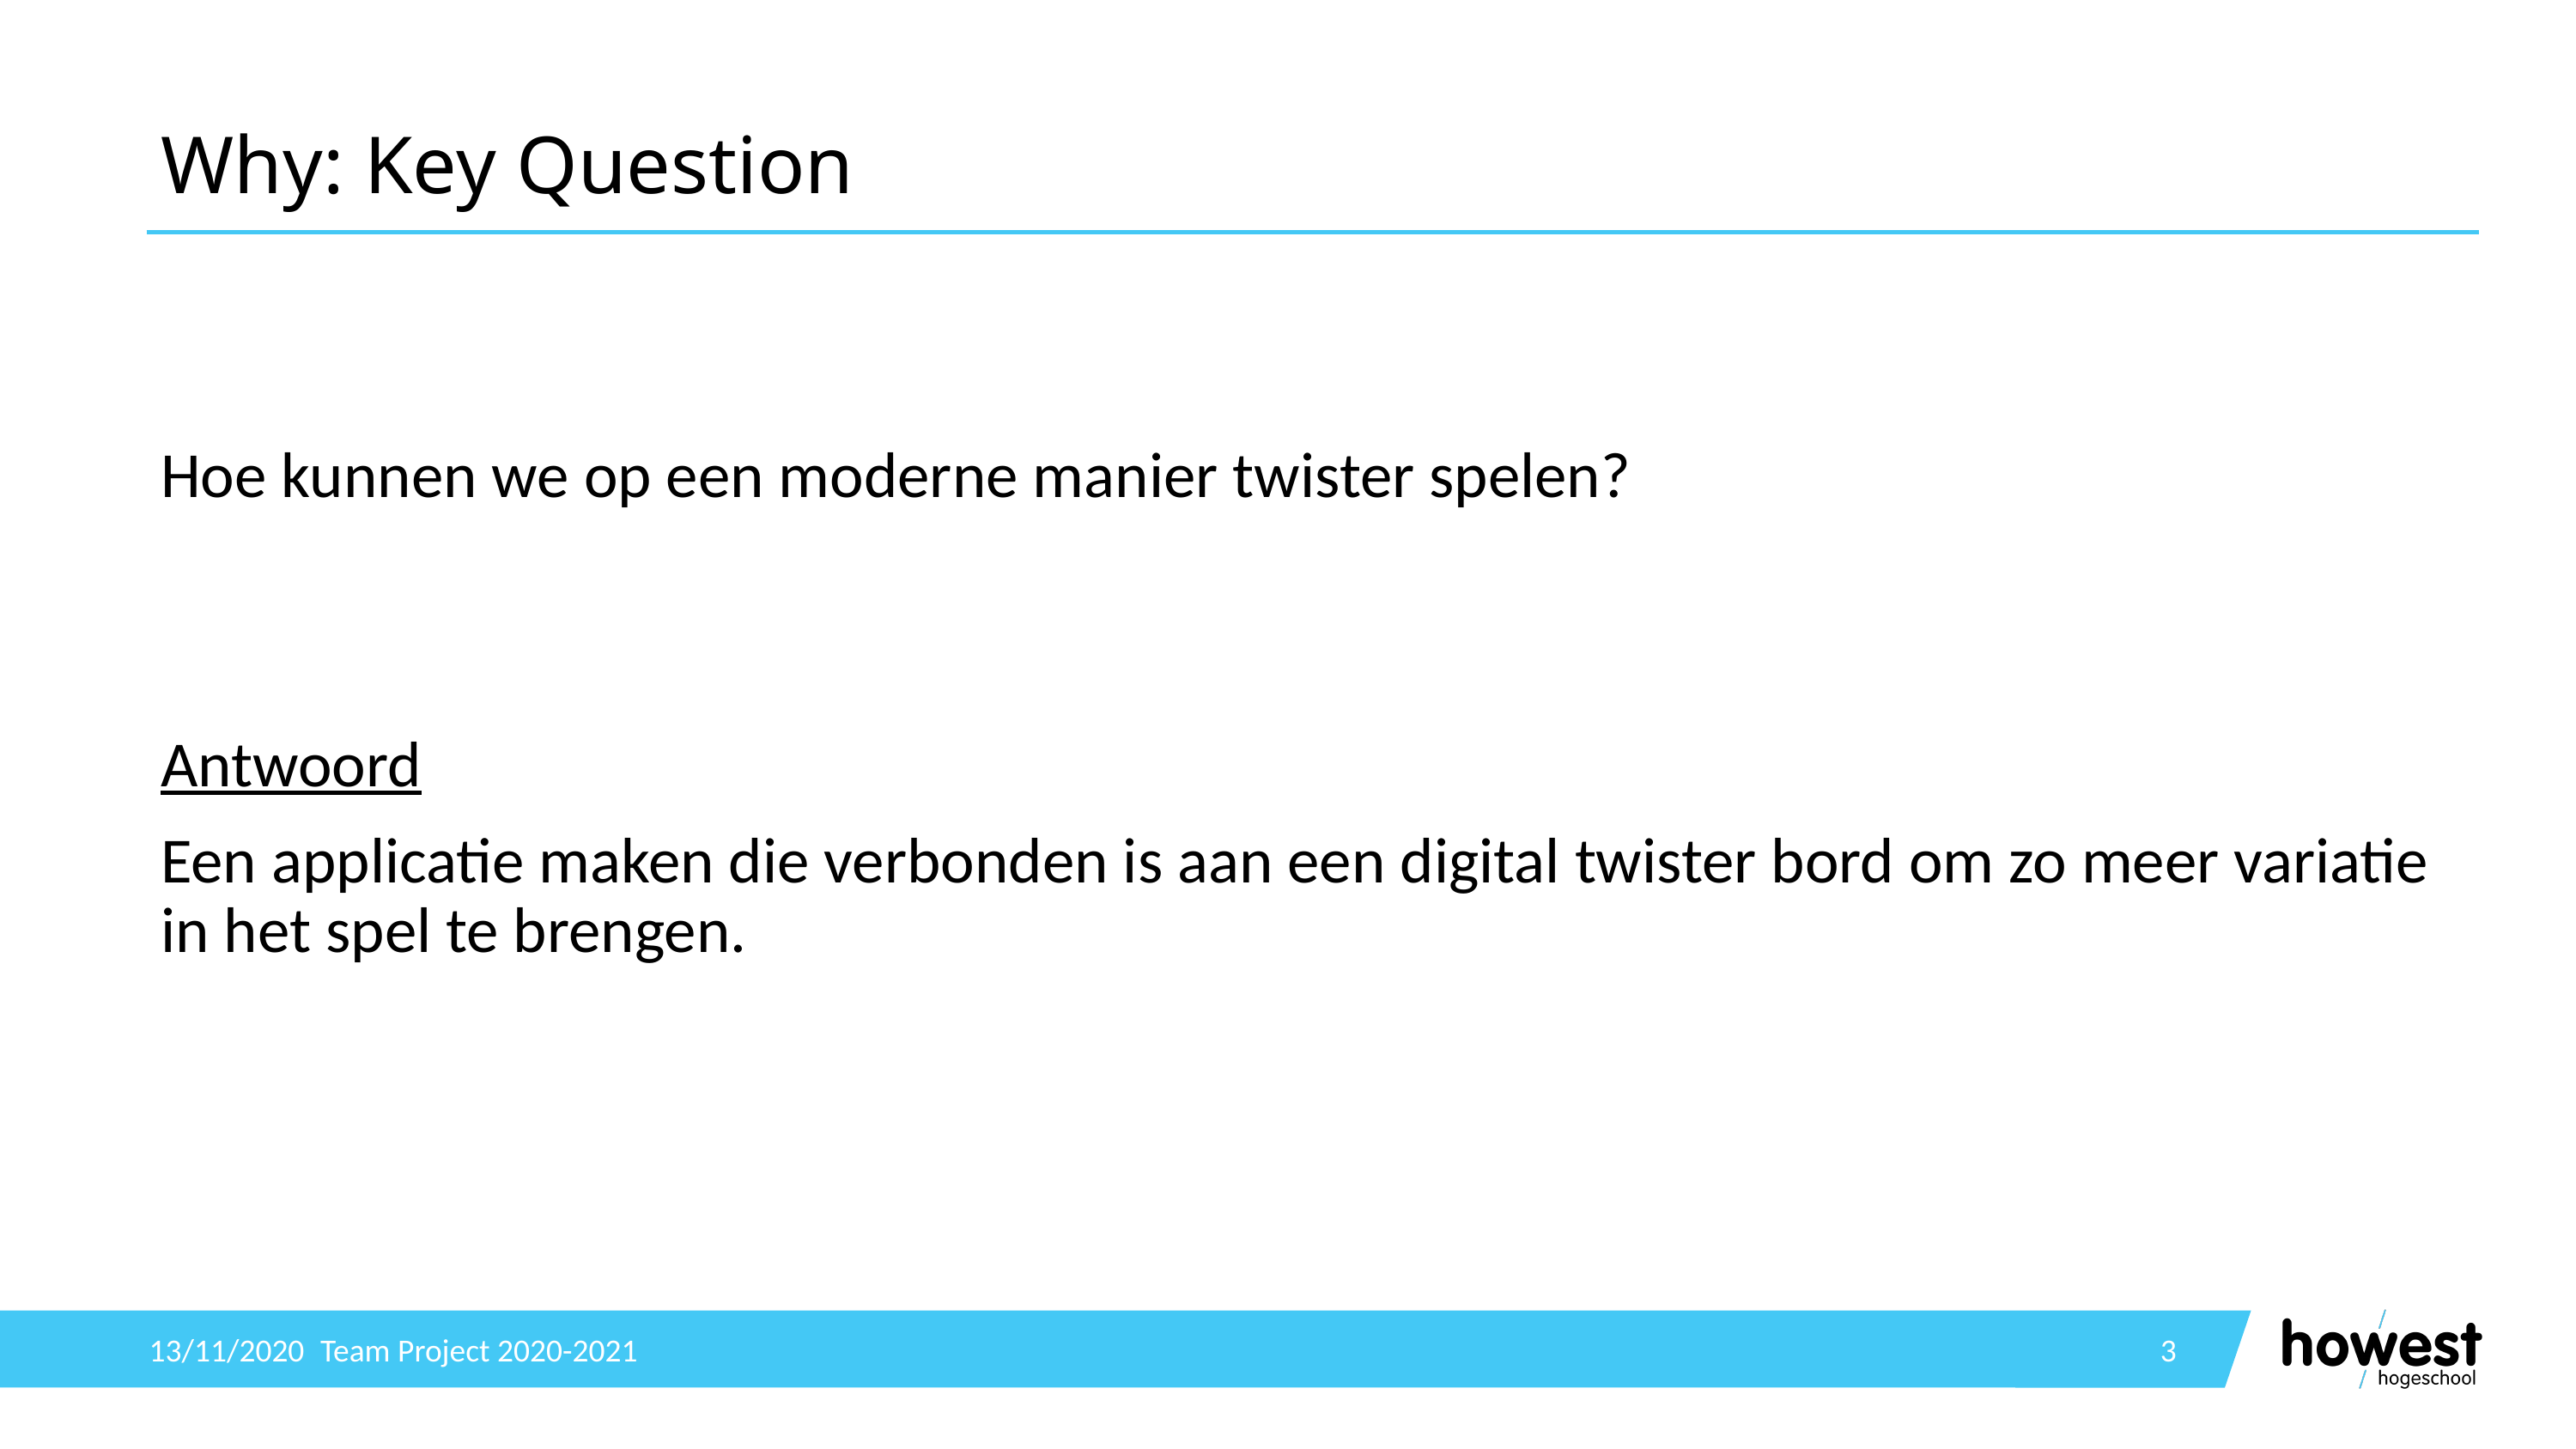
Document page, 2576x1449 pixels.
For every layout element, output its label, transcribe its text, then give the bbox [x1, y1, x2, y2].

slide_number 3 [2048, 1310, 2190, 1388]
footer Team Project 2020-2021 [320, 1310, 1190, 1388]
title Why: Key Question [140, 124, 2476, 215]
list Hoe kunnen we op een moderne manier twister spelen? Antwoord Een applicatie maken die verbonden is aan een digital twister bord om zo meer variatie in het spel te brengen. [148, 331, 2483, 1191]
picture [2251, 1288, 2512, 1421]
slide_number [149, 1310, 320, 1388]
